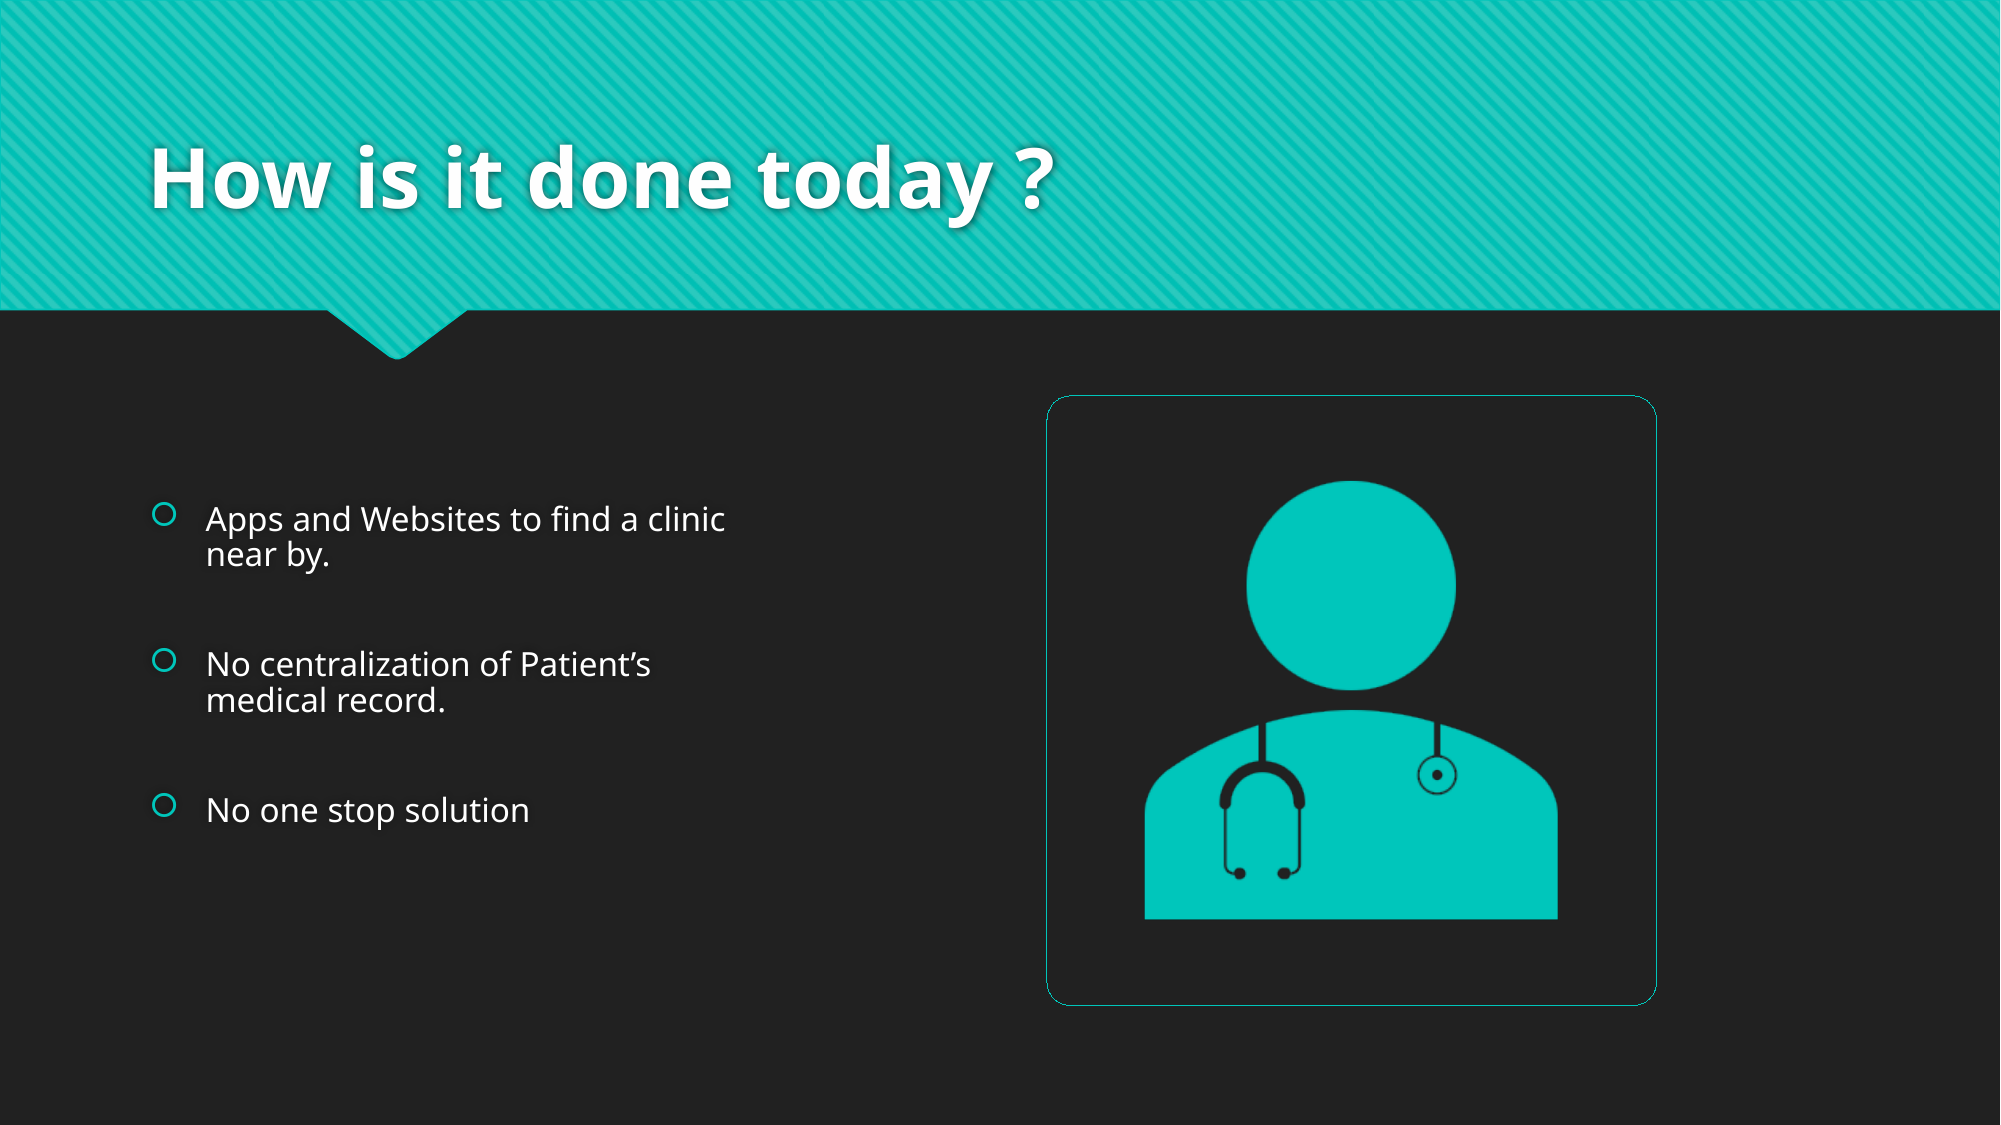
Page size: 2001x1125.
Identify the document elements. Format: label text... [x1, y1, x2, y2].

picture [1046, 395, 1657, 1006]
title How is it done today ? [132, 73, 1868, 233]
list Apps and Websites to find a clinic near by. No centralization of Patient’s medical record. No one stop solution [134, 395, 764, 992]
